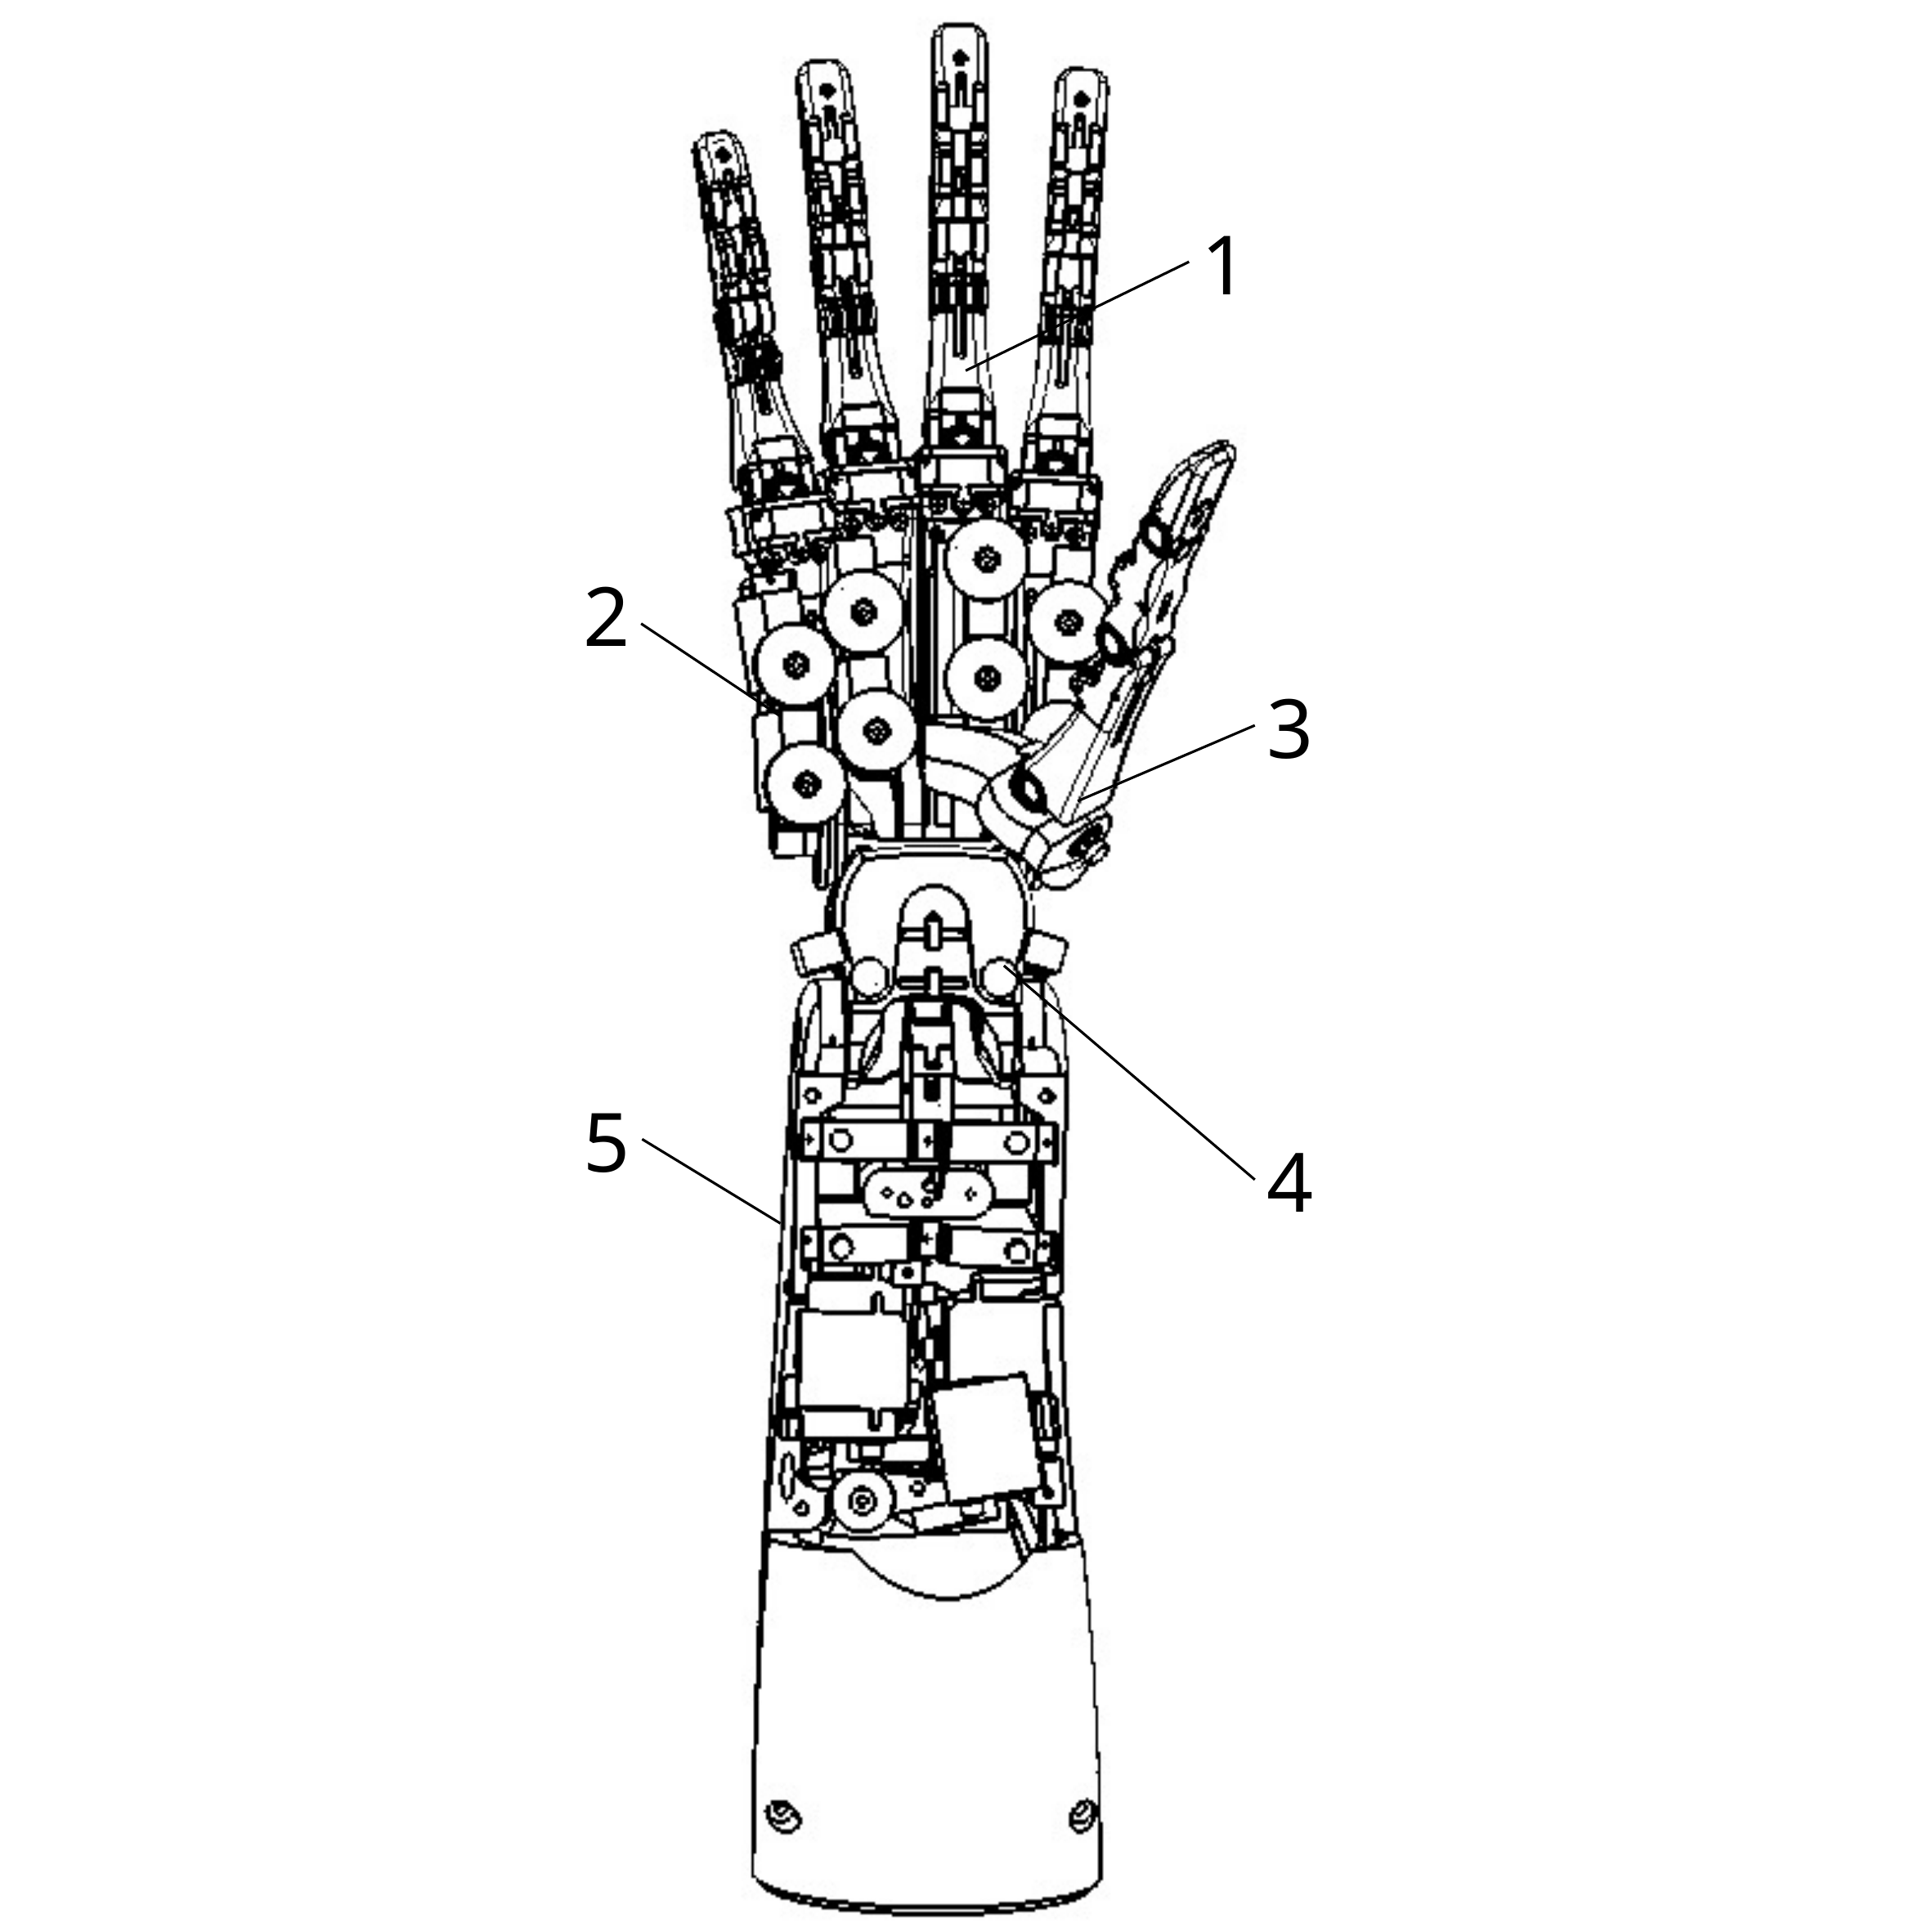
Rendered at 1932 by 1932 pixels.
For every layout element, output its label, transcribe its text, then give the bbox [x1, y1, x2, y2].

text_box 3 [1260, 670, 1326, 781]
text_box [1077, 725, 1257, 802]
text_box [640, 1139, 781, 1224]
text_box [640, 623, 781, 717]
picture [671, 0, 1260, 1932]
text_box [965, 262, 1191, 371]
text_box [1003, 965, 1257, 1181]
text_box 5 [571, 1083, 643, 1195]
text_box 4 [1260, 1124, 1326, 1235]
text_box 2 [571, 558, 643, 670]
